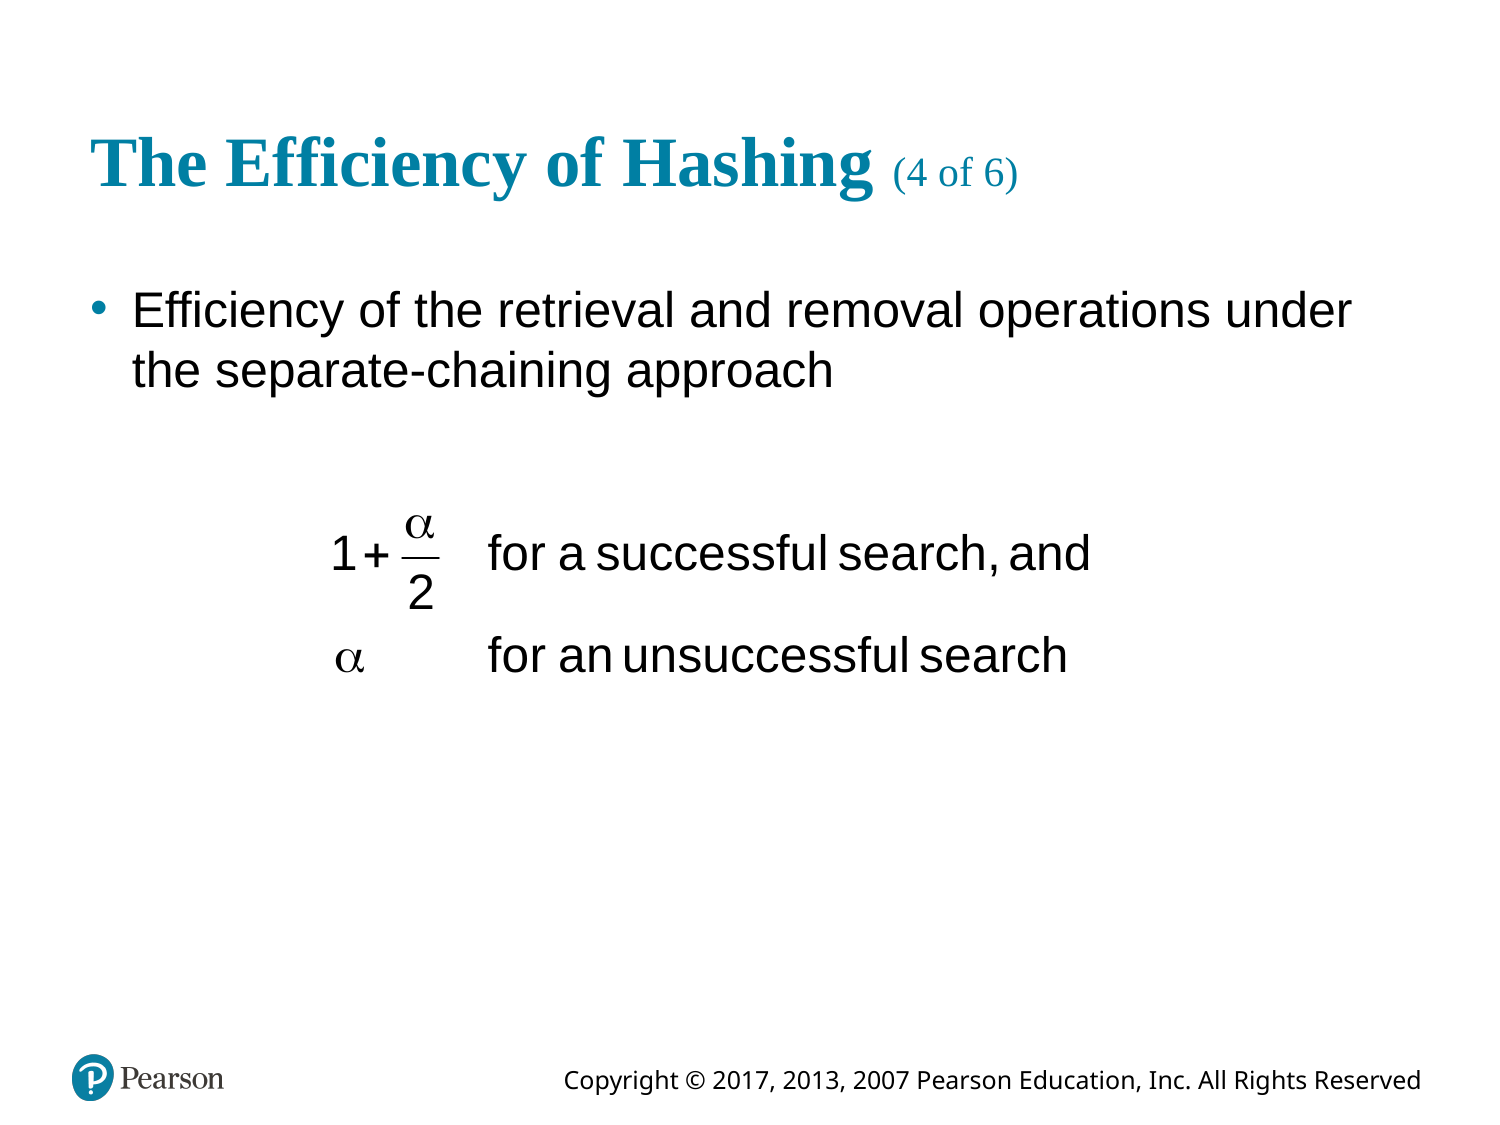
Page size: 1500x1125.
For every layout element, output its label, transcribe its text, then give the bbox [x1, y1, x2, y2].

list Efficiency of the retrieval and removal operations under the separate-chaining approach [75, 262, 1425, 414]
picture [98, 1054, 224, 1101]
picture [72, 1054, 88, 1070]
picture [72, 1087, 83, 1101]
picture [80, 1063, 106, 1088]
title The Efficiency of Hashing (4 of 6) [75, 35, 1425, 216]
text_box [327, 488, 1102, 696]
